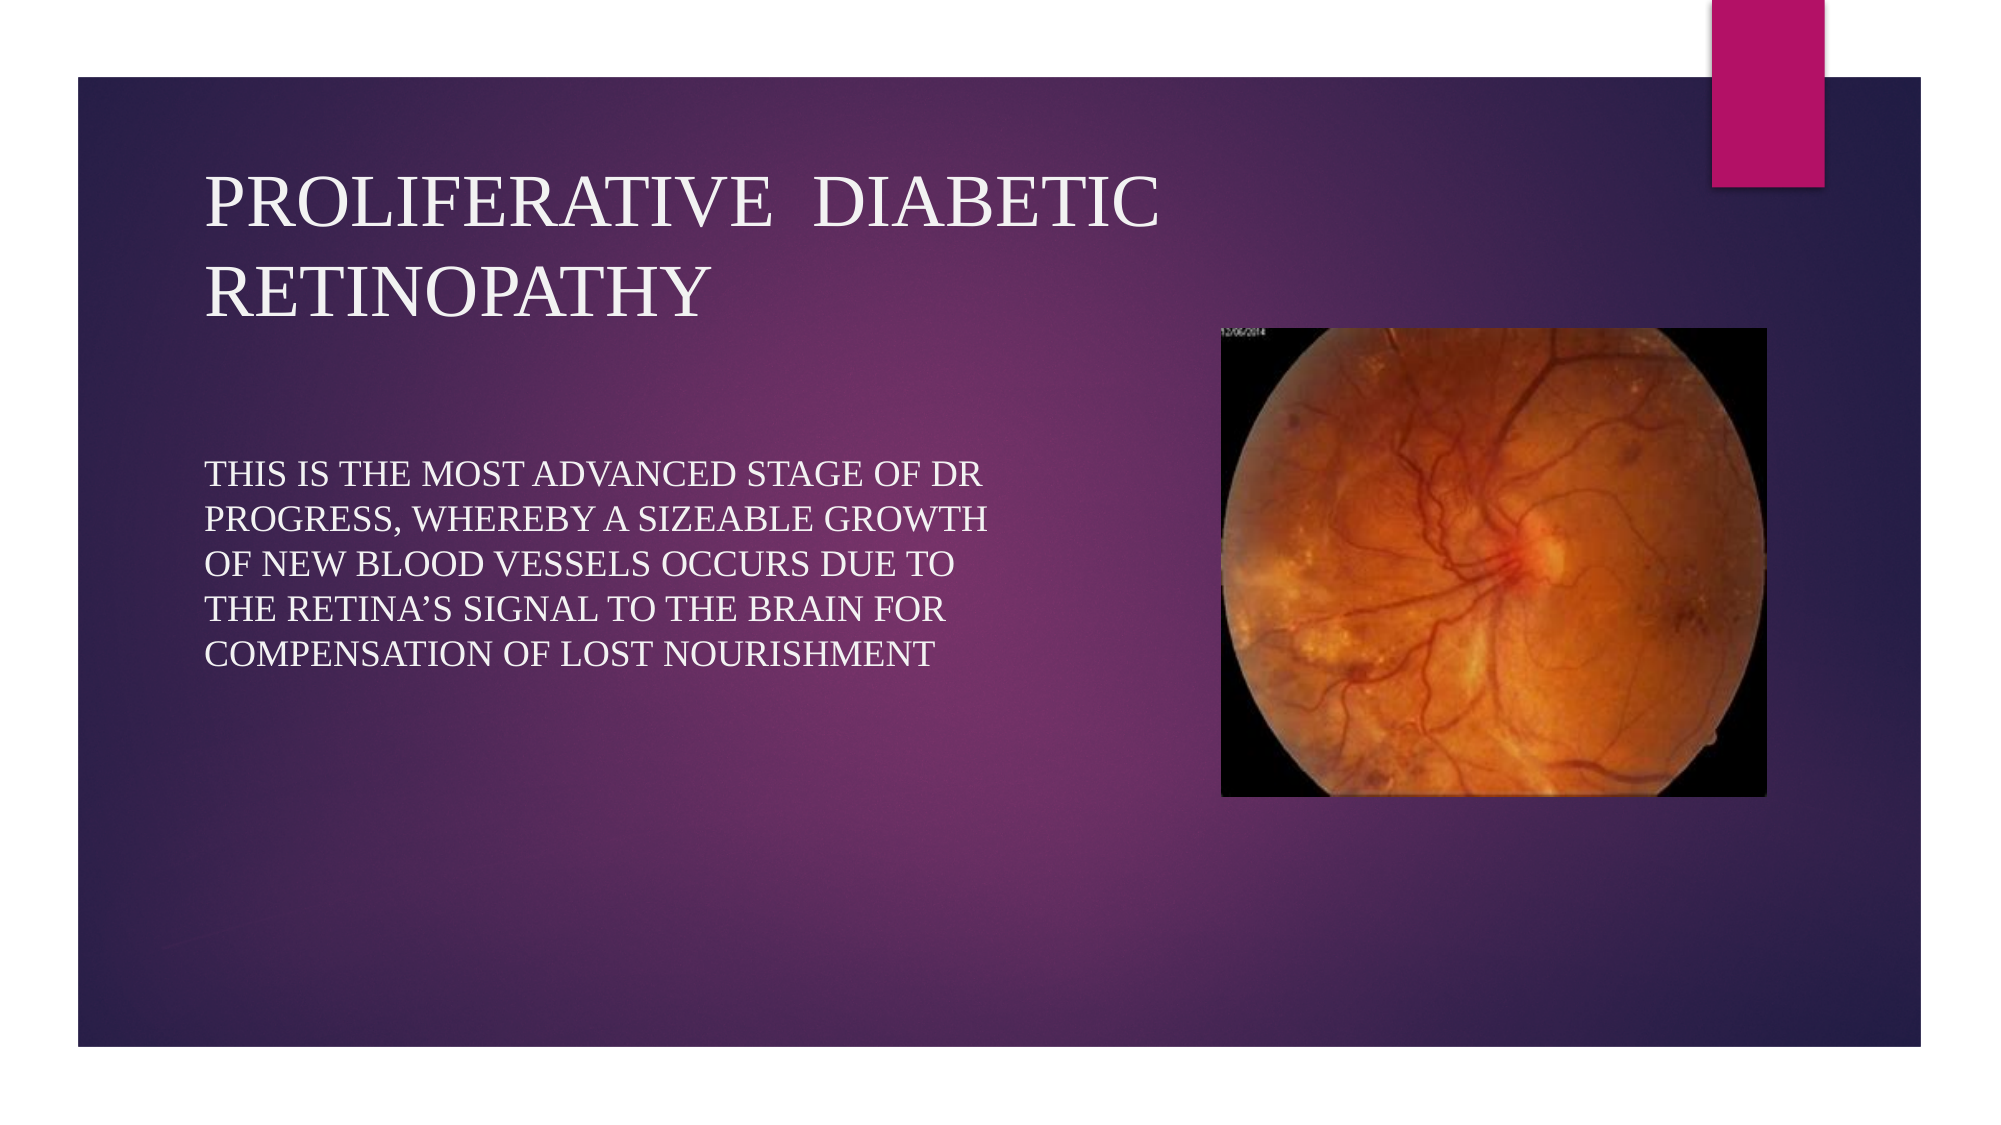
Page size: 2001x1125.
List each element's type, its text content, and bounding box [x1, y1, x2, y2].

subtitle Proliferative DIABETIC Retinopathy [189, 143, 1369, 340]
picture [1221, 327, 1767, 798]
text_box THIS IS THE MOST ADVANCED STAGE OF DR PROGRESS, WHEREBY A SIZEABLE GROWTH OF NEW BLOOD VESSELS OCCURS DUE TO THE RETINA’S SIGNAL TO THE BRAIN FOR COMPENSATION OF LOST NOURISHMENT [189, 441, 1038, 681]
